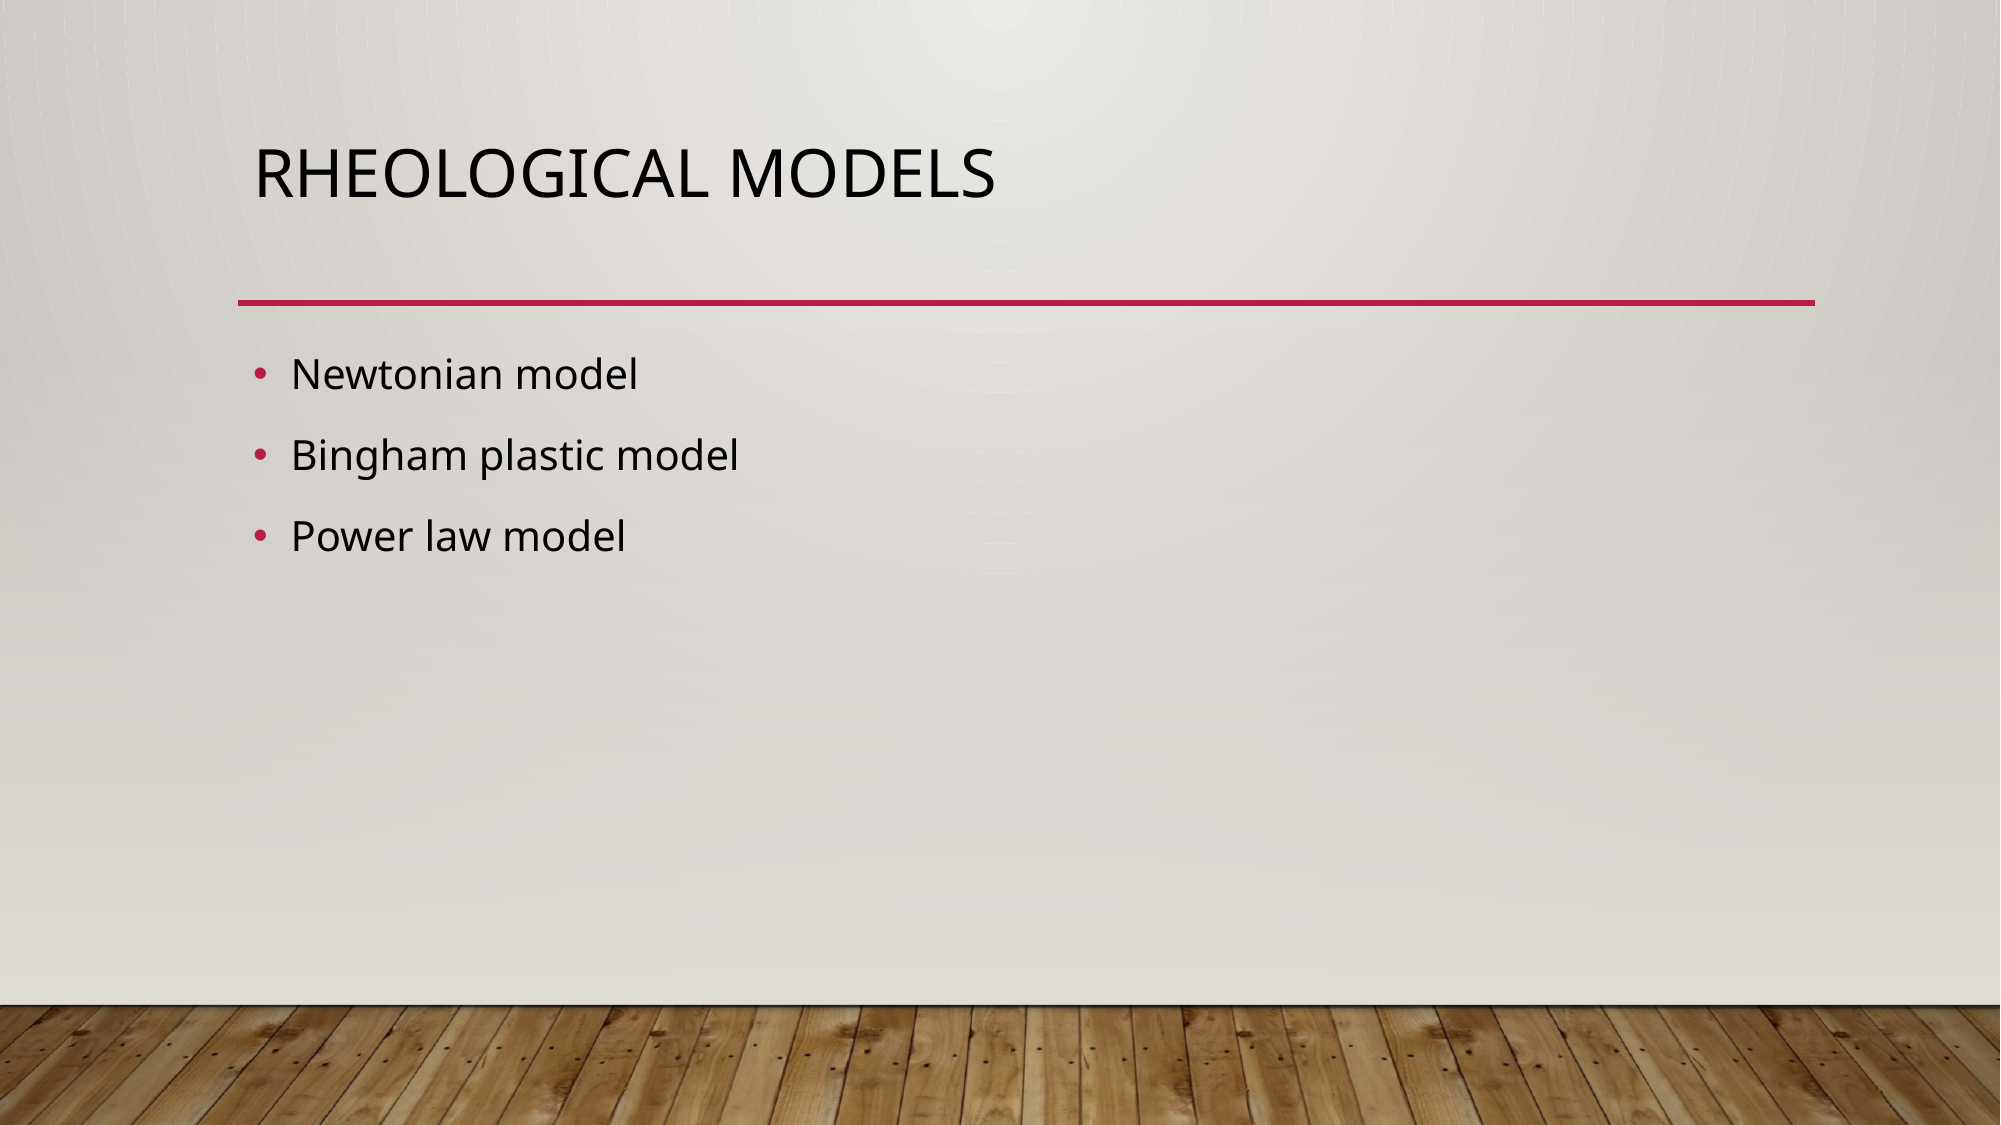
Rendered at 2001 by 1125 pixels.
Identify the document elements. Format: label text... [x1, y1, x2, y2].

title Rheological models [238, 131, 1814, 305]
list Newtonian model Bingham plastic model Power law model [238, 330, 1814, 897]
picture [0, 1005, 2000, 1125]
